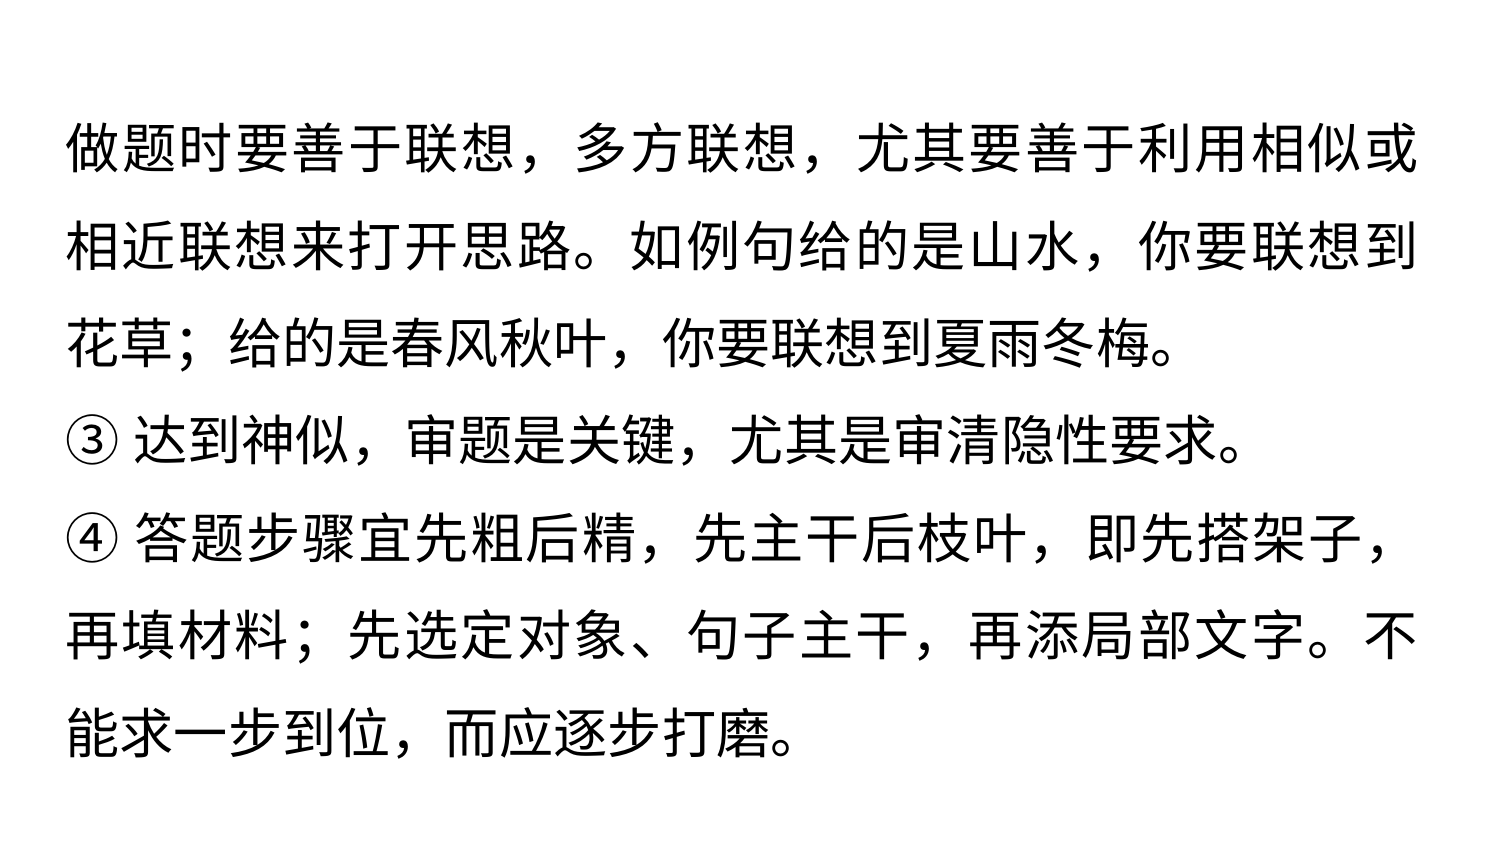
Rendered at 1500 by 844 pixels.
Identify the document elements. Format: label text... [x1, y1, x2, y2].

text_box 做题时要善于联想，多方联想，尤其要善于利用相似或相近联想来打开思路。如例句给的是山水，你要联想到花草；给的是春风秋叶，你要联想到夏雨冬梅。 ③达到神似，审题是关键，尤其是审清隐性要求。 ④答题步骤宜先粗后精，先主干后枝叶，即先搭架子，再填材料；先选定对象、句子主干，再添局部文字。不能求一步到位，而应逐步打磨。 [50, 74, 1434, 772]
